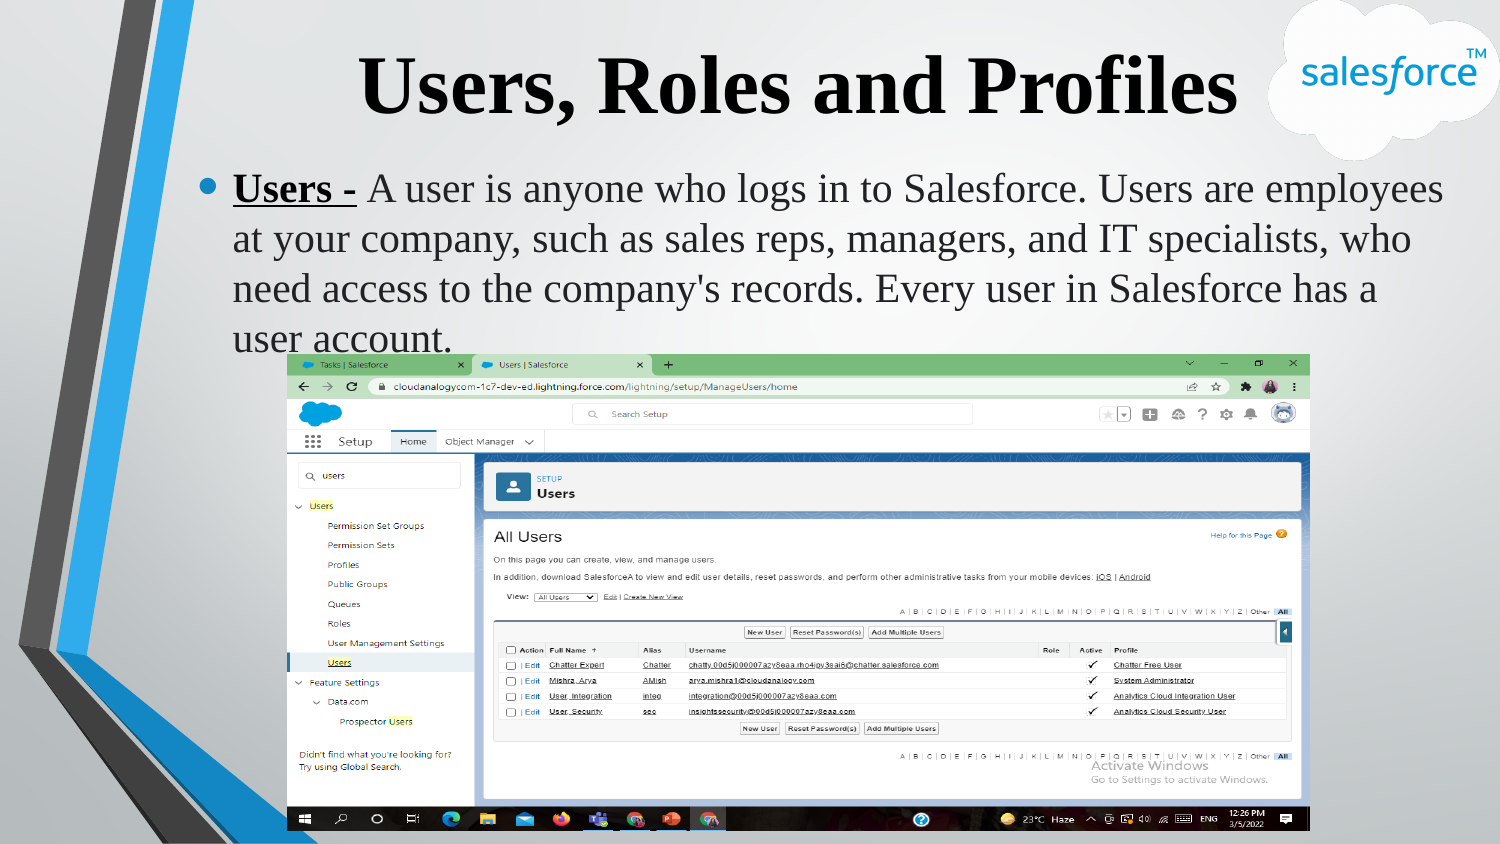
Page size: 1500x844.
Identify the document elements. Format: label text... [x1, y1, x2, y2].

title Users, Roles and Profiles [182, 36, 1267, 102]
picture [287, 354, 1311, 831]
picture [1267, 0, 1500, 161]
list Users - A user is anyone who logs in to Salesforce. Users are employees at your company, such as sales reps, managers, and IT specialists, who need access to the company's records. Every user in Salesforce has a user account. [182, 102, 1466, 487]
